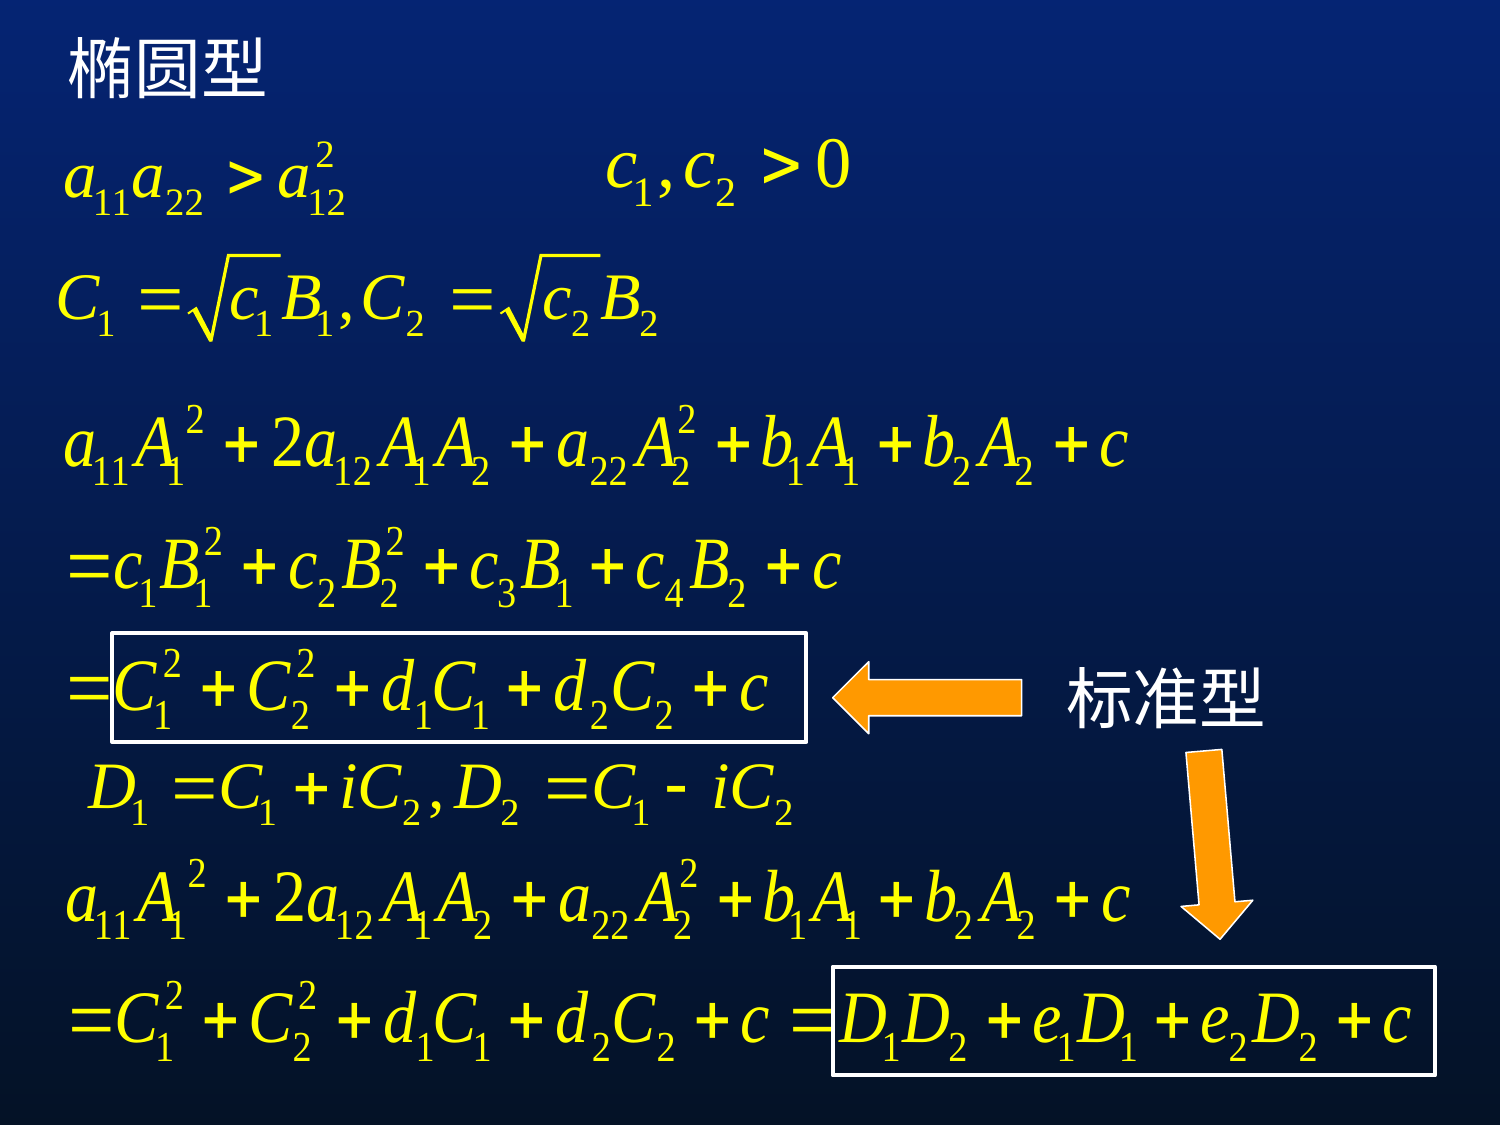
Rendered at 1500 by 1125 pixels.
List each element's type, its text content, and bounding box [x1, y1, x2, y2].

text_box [53, 125, 361, 232]
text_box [76, 742, 807, 841]
text_box 椭圆型 [53, 19, 455, 114]
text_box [52, 385, 1140, 743]
text_box [1185, 749, 1230, 841]
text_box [47, 241, 673, 358]
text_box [55, 841, 1424, 1076]
text_box [1424, 966, 1436, 1076]
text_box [595, 115, 863, 224]
text_box 标准型 [1051, 649, 1347, 745]
